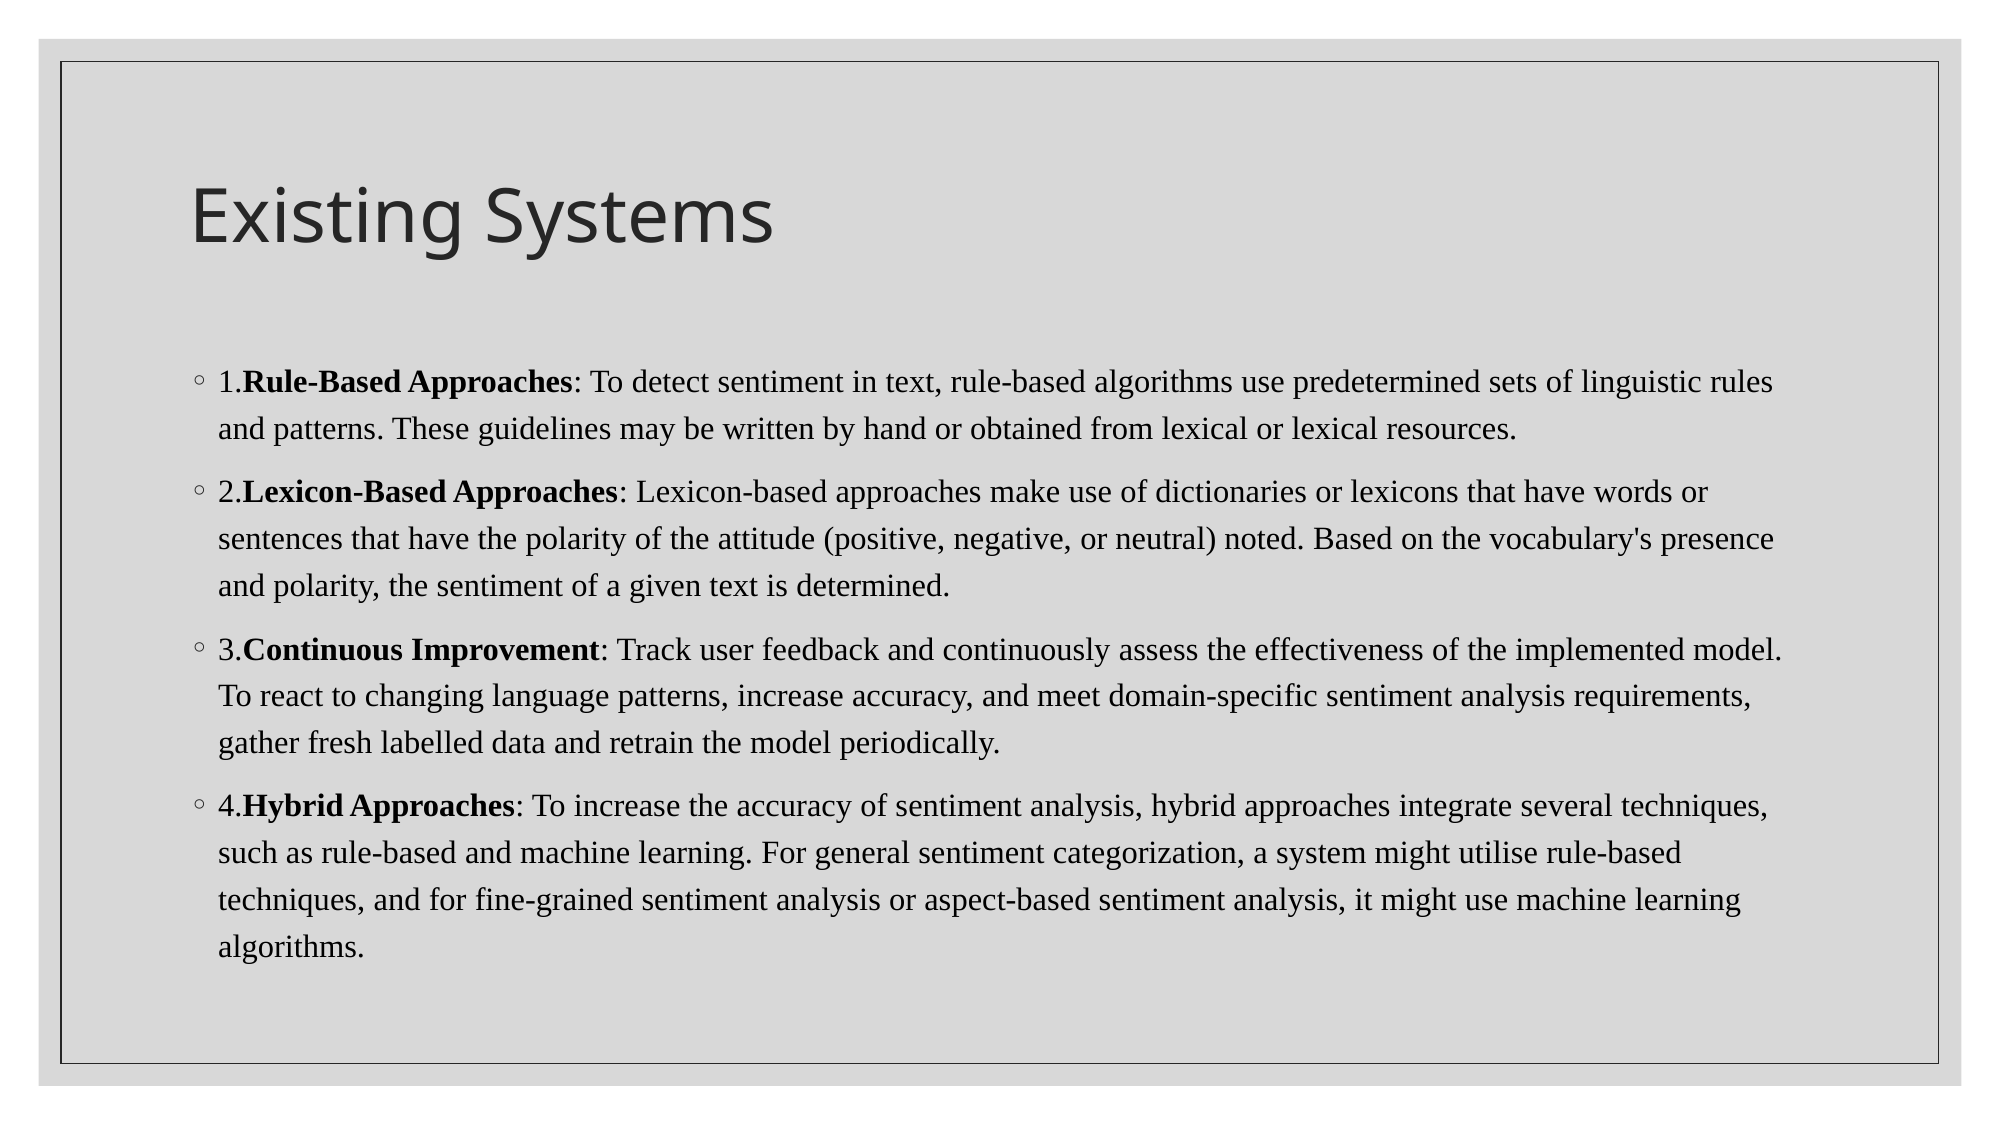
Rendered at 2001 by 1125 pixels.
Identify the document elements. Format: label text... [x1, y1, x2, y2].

list 1.Rule-Based Approaches: To detect sentiment in text, rule-based algorithms use predetermined sets of linguistic rules and patterns. These guidelines may be written by hand or obtained from lexical or lexical resources. 2.Lexicon-Based Approaches: Lexicon-based approaches make use of dictionaries or lexicons that have words or sentences that have the polarity of the attitude (positive, negative, or neutral) noted. Based on the vocabulary's presence and polarity, the sentiment of a given text is determined. 3.Continuous Improvement: Track user feedback and continuously assess the effectiveness of the implemented model. To react to changing language patterns, increase accuracy, and meet domain-specific sentiment analysis requirements, gather fresh labelled data and retrain the model periodically. 4.Hybrid Approaches: To increase the accuracy of sentiment analysis, hybrid approaches integrate several techniques, such as rule-based and machine learning. For general sentiment categorization, a system might utilise rule-based techniques, and for fine-grained sentiment analysis or aspect-based sentiment analysis, it might use machine learning algorithms. [174, 345, 1825, 977]
title Existing Systems [174, 105, 1825, 331]
